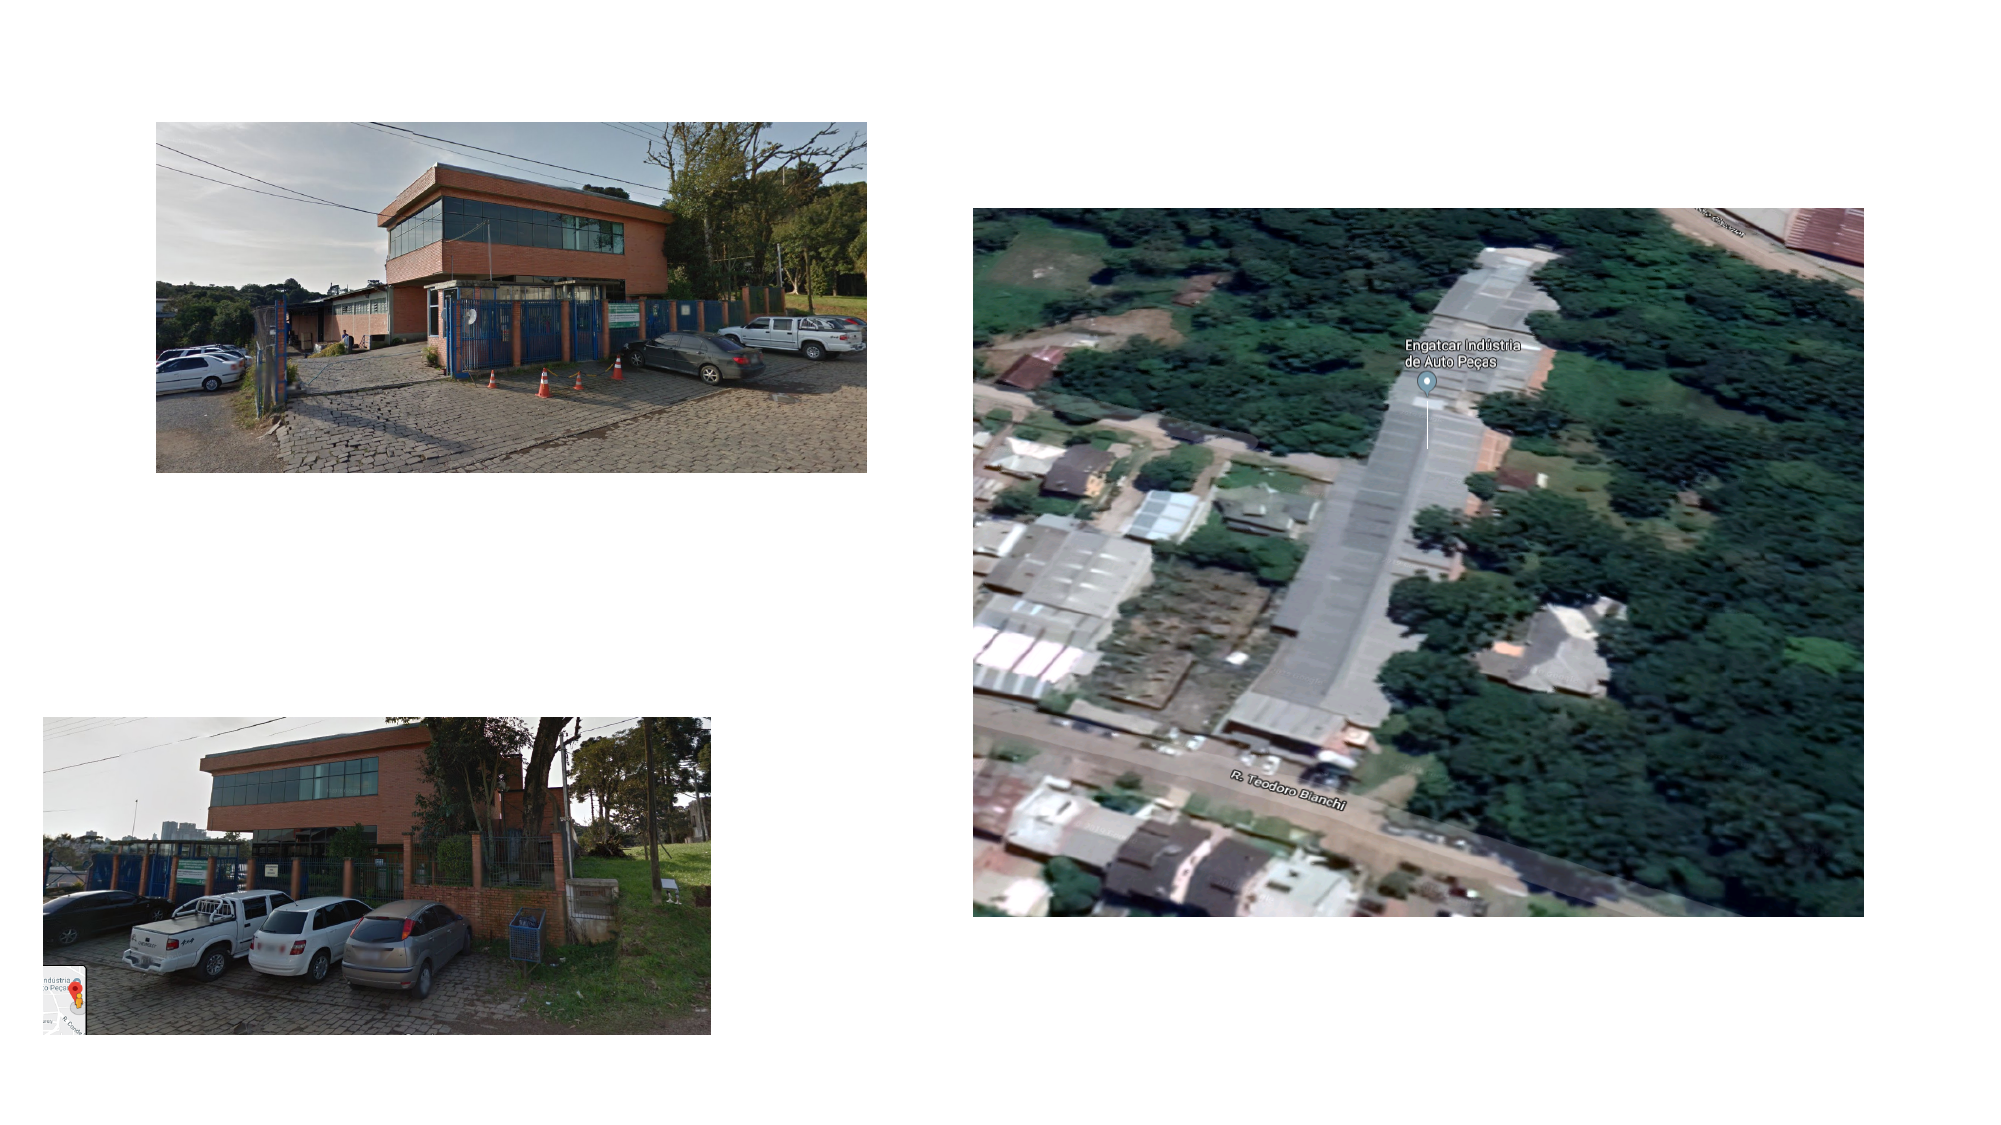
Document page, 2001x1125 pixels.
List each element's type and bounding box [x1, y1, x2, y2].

picture [156, 122, 867, 473]
picture [973, 208, 1864, 917]
picture [43, 717, 711, 1035]
